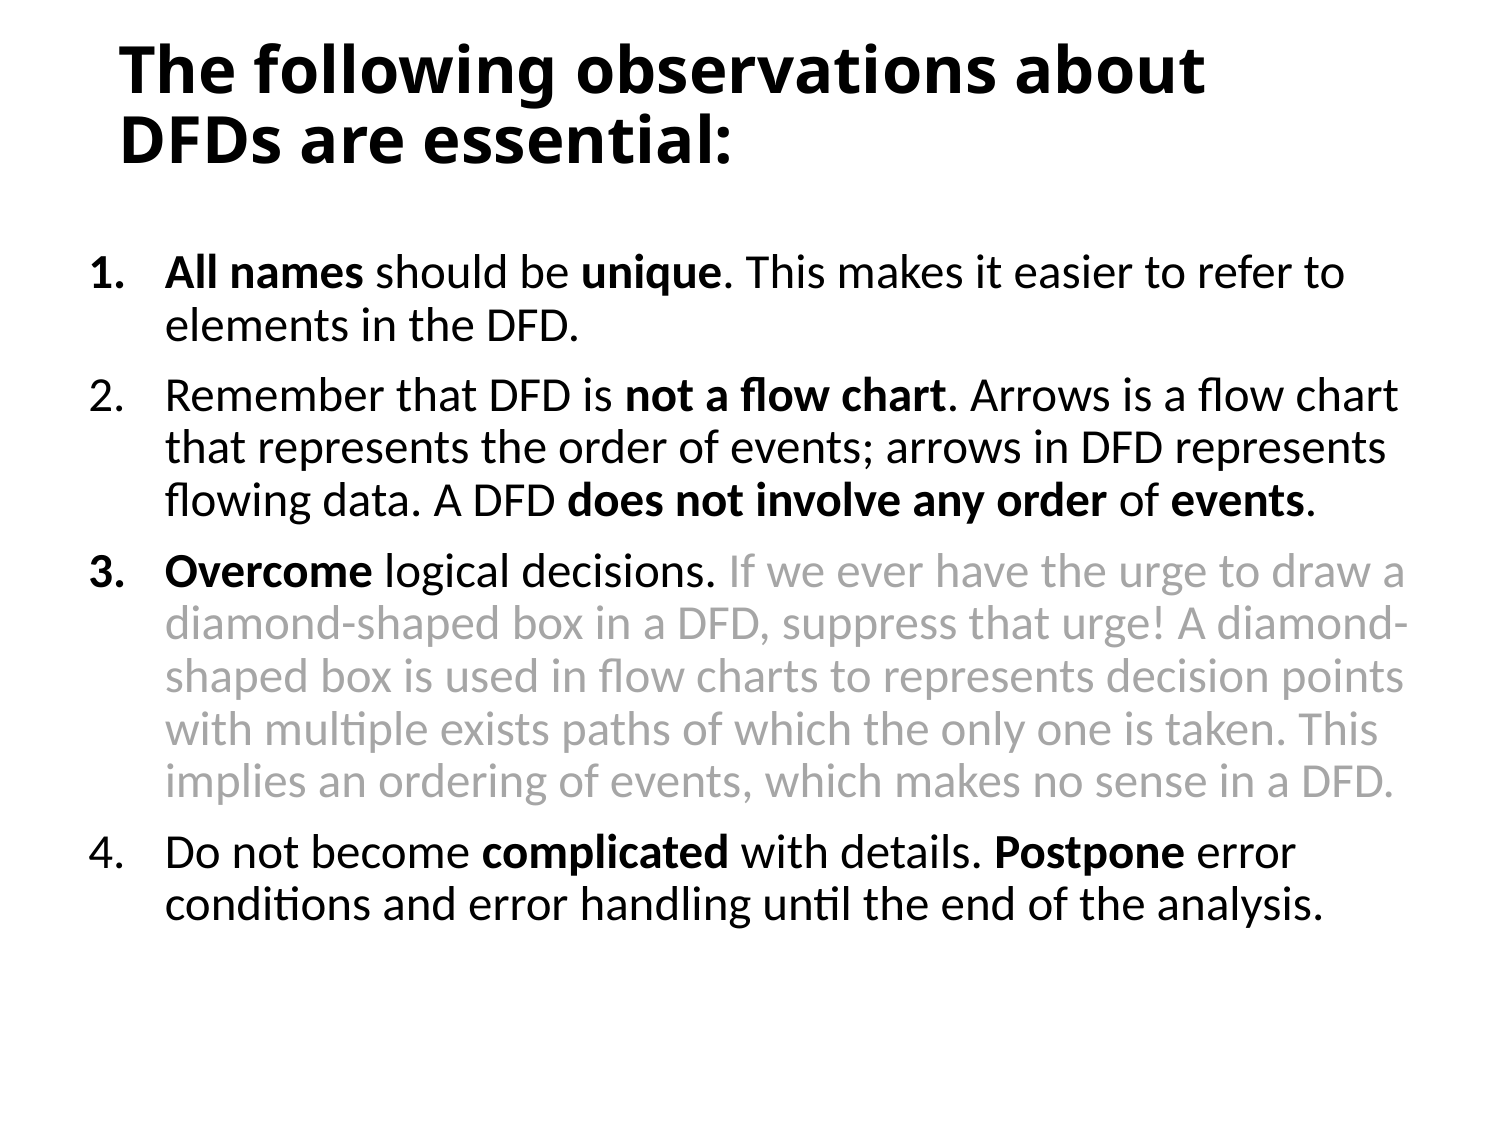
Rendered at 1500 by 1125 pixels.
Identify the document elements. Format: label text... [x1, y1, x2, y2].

title The following observations about DFDs are essential: [103, 29, 1397, 186]
list All names should be unique. This makes it easier to refer to elements in the DFD. Remember that DFD is not a flow chart. Arrows is a flow chart that represents the order of events; arrows in DFD represents flowing data. A DFD does not involve any order of events. Overcome logical decisions. If we ever have the urge to draw a diamond-shaped box in a DFD, suppress that urge! A diamond-shaped box is used in flow charts to represents decision points with multiple exists paths of which the only one is taken. This implies an ordering of events, which makes no sense in a DFD. Do not become complicated with details. Postpone error conditions and error handling until the end of the analysis. [73, 238, 1427, 1054]
